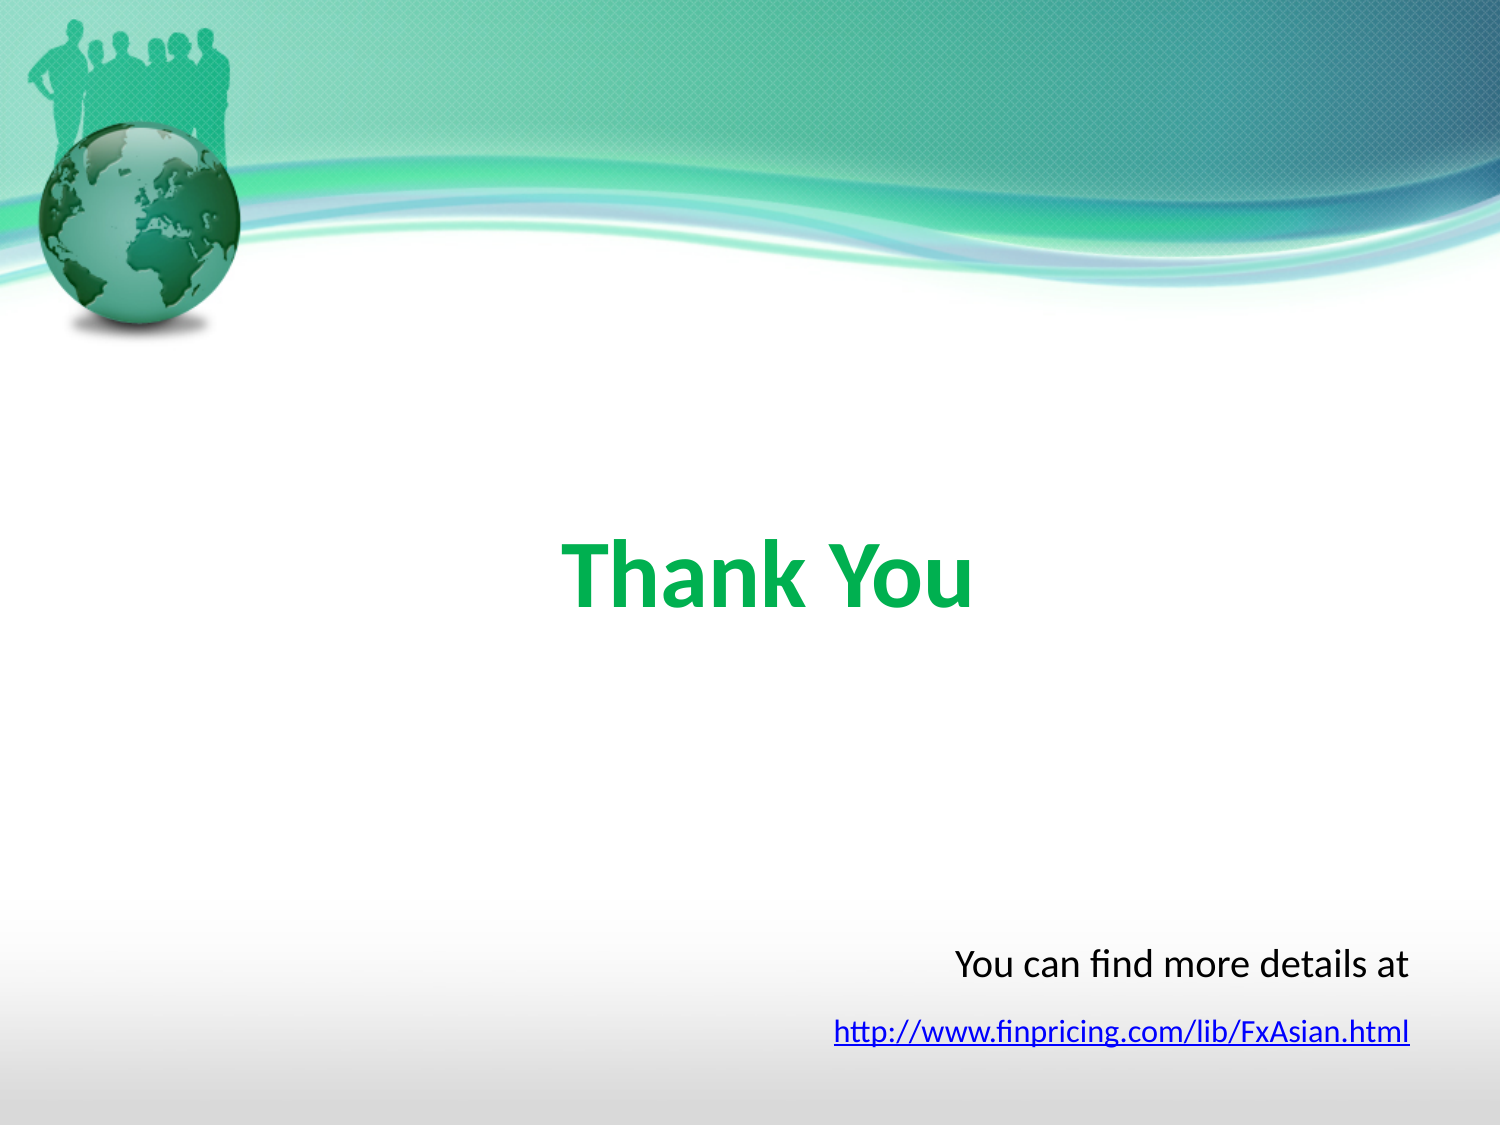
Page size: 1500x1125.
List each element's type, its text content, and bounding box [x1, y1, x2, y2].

list Thank You You can find more details at http://www.finpricing.com/lib/FxAsian.html [112, 362, 1425, 1063]
picture [0, 0, 1500, 1125]
